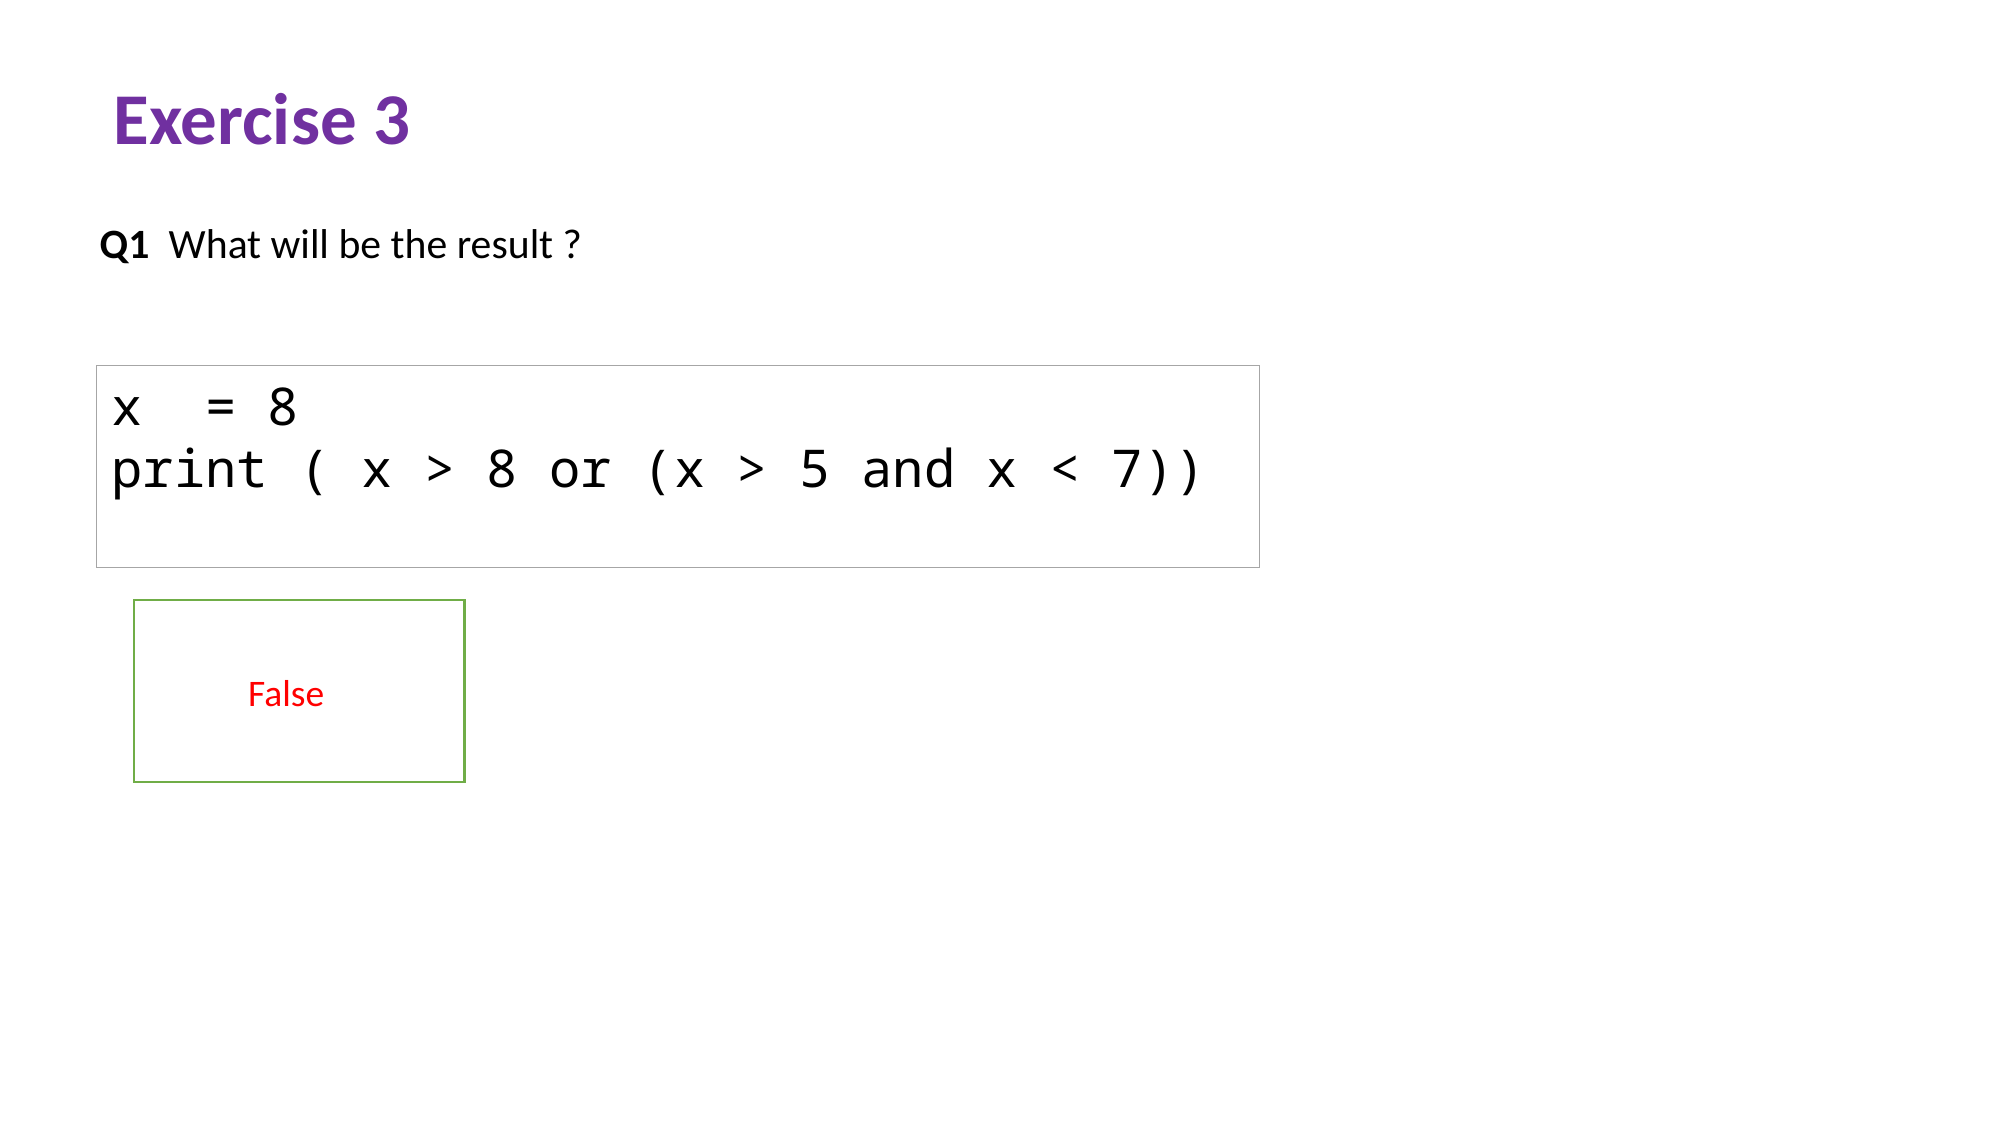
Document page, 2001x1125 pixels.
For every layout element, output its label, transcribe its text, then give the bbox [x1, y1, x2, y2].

text_box [133, 599, 466, 783]
text_box Q1 What will be the result ? [84, 209, 598, 274]
text_box False [233, 661, 366, 721]
text_box Exercise 3 [98, 64, 426, 167]
text_box x = 8 print ( x > 8 or (x > 5 and x < 7)) [96, 365, 1260, 568]
